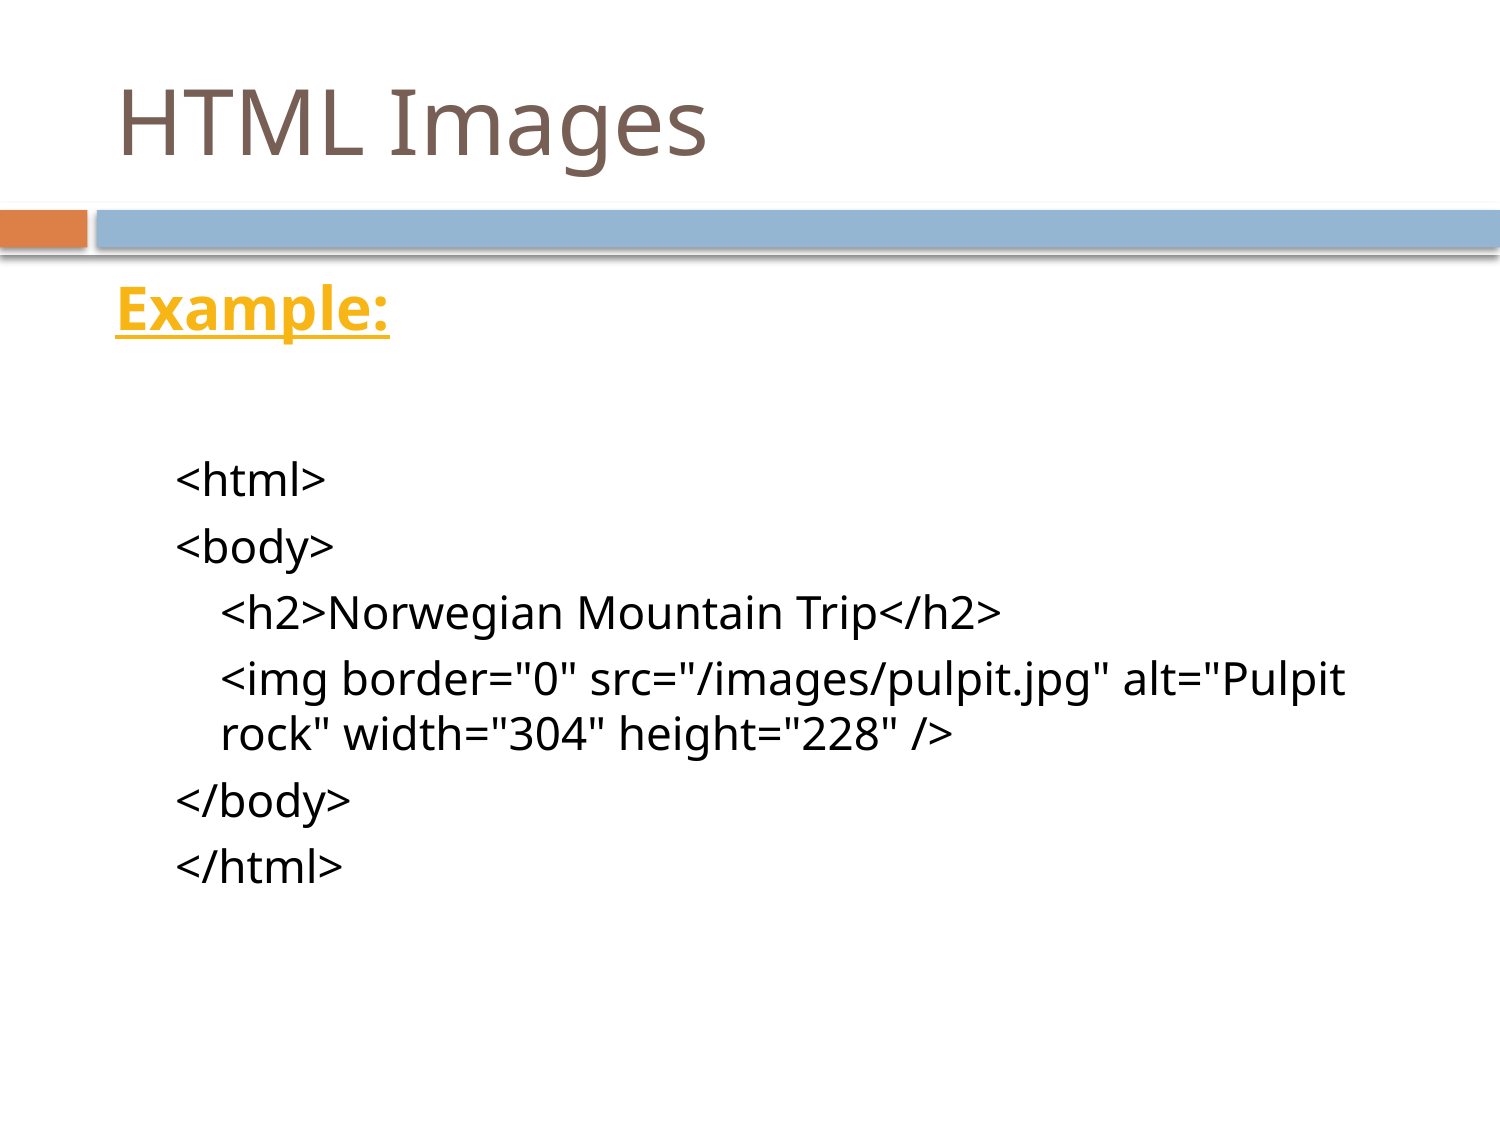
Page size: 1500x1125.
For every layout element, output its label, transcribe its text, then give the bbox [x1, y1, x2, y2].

title HTML Images [100, 37, 1438, 200]
list Example: <html> <body> <h2>Norwegian Mountain Trip</h2> <img border="0" src="/images/pulpit.jpg" alt="Pulpit rock" width="304" height="228" /> </body> </html> [100, 262, 1438, 1000]
